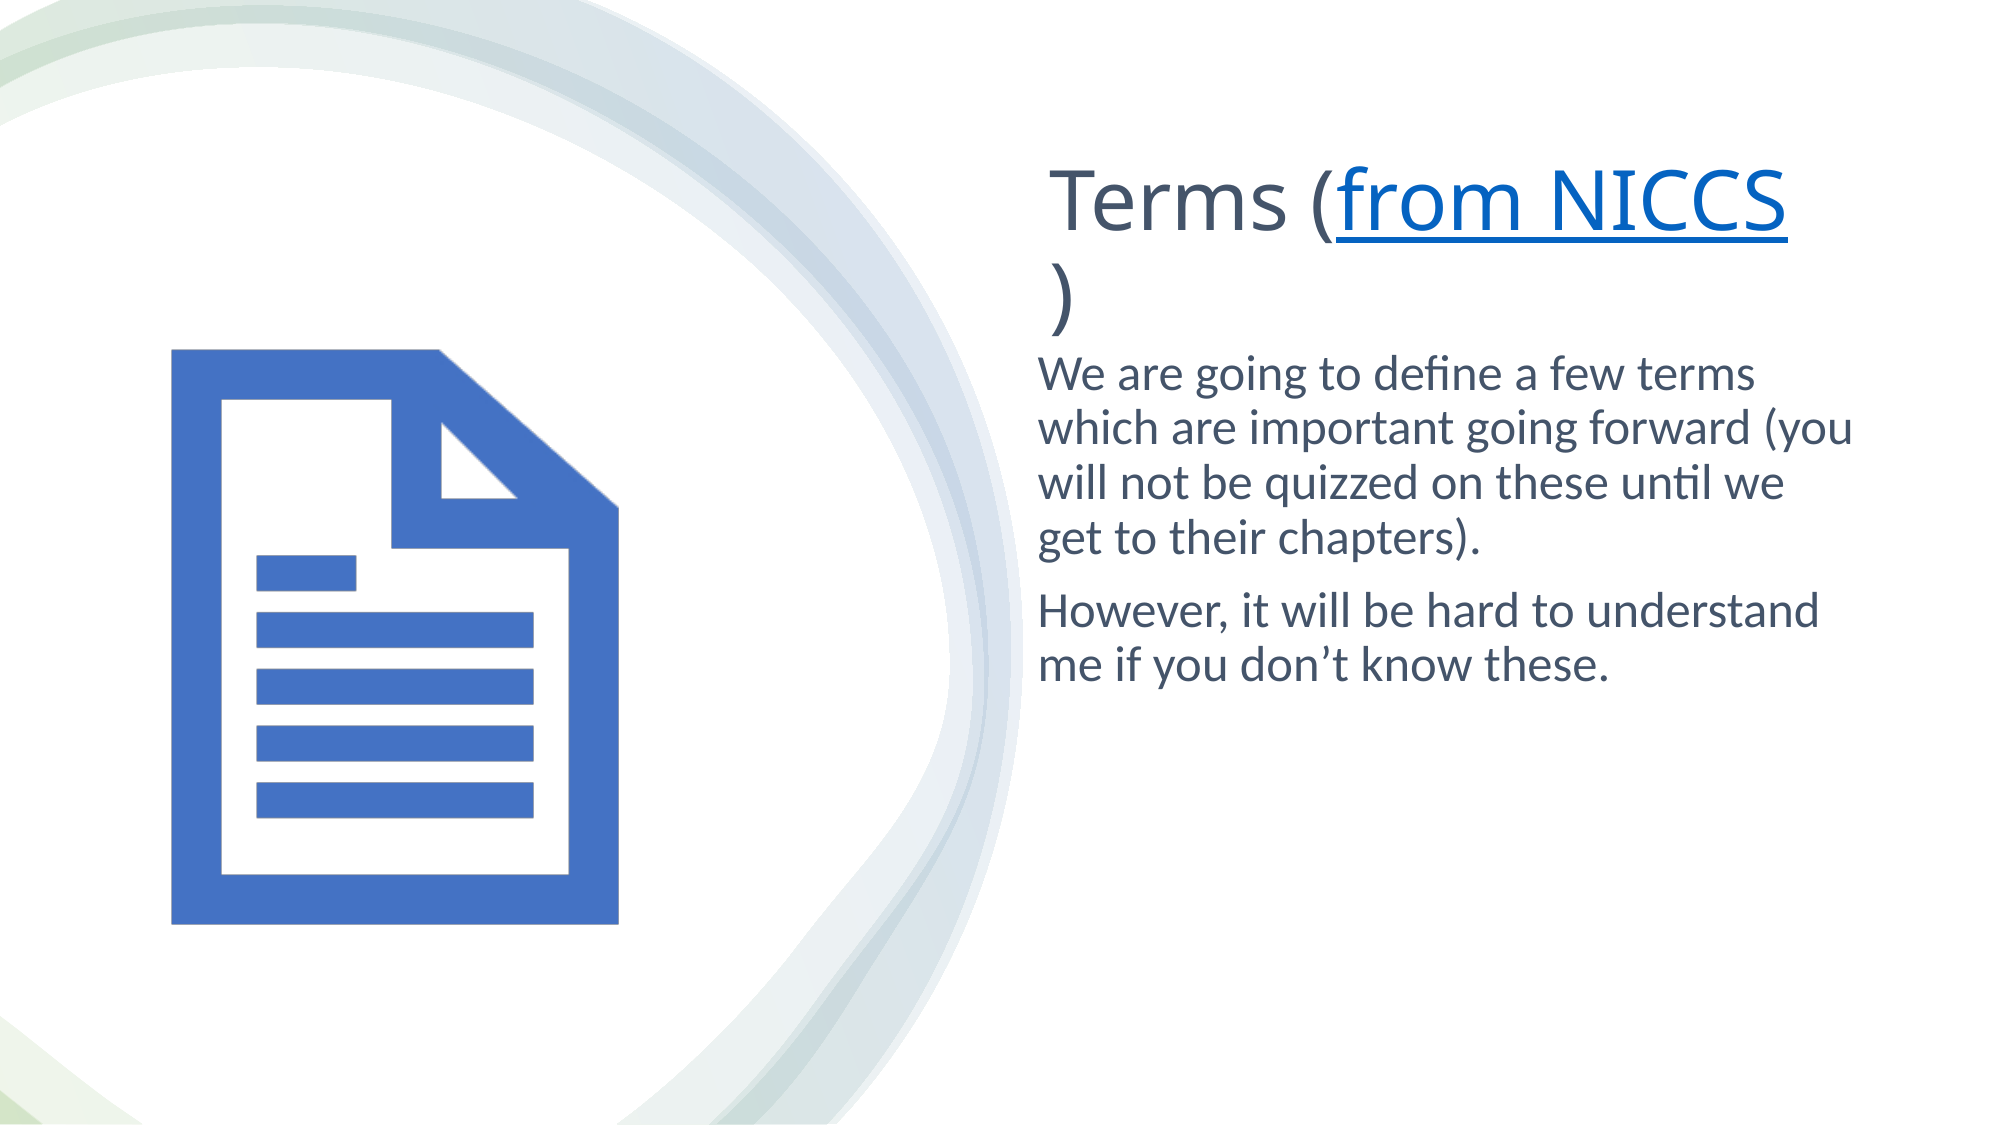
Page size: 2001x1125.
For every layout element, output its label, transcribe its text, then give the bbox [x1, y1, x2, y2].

subtitle We are going to define a few terms which are important going forward (you will not be quizzed on these until we get to their chapters). However, it will be hard to understand me if you don’t know these. [1023, 297, 1870, 701]
title Terms (from NICCS) [1034, 141, 1824, 297]
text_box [0, 0, 1023, 1125]
text_box [1023, 0, 2000, 1125]
